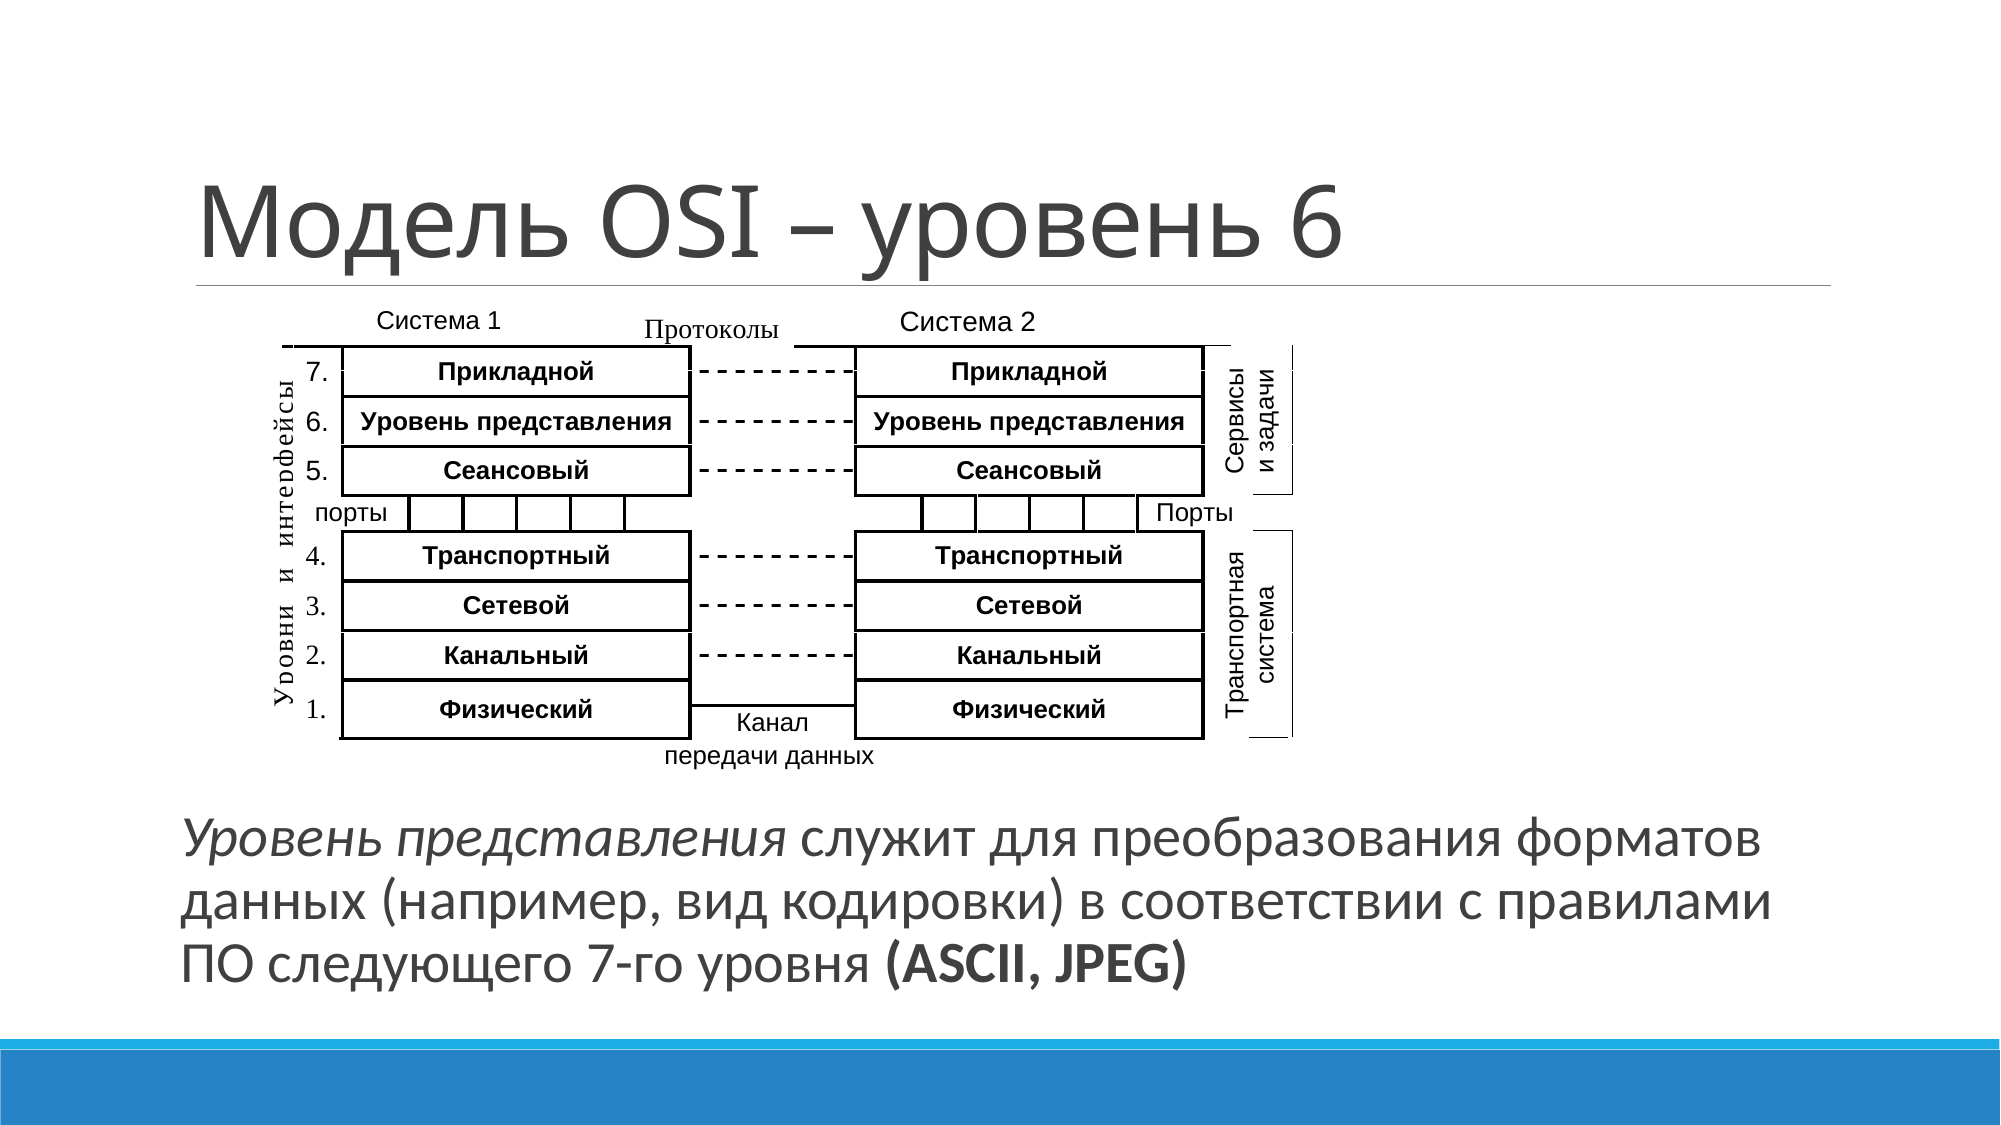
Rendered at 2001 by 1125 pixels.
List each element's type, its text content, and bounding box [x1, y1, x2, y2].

title Модель OSI – уровень 6 [180, 47, 1830, 285]
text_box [179, 305, 1303, 800]
list Уровень представления служит для преобразования форматов данных (например, вид кодировки) в соответствии с правилами ПО следующего 7-го уровня (ASCII, JPEG) [180, 799, 1830, 1013]
